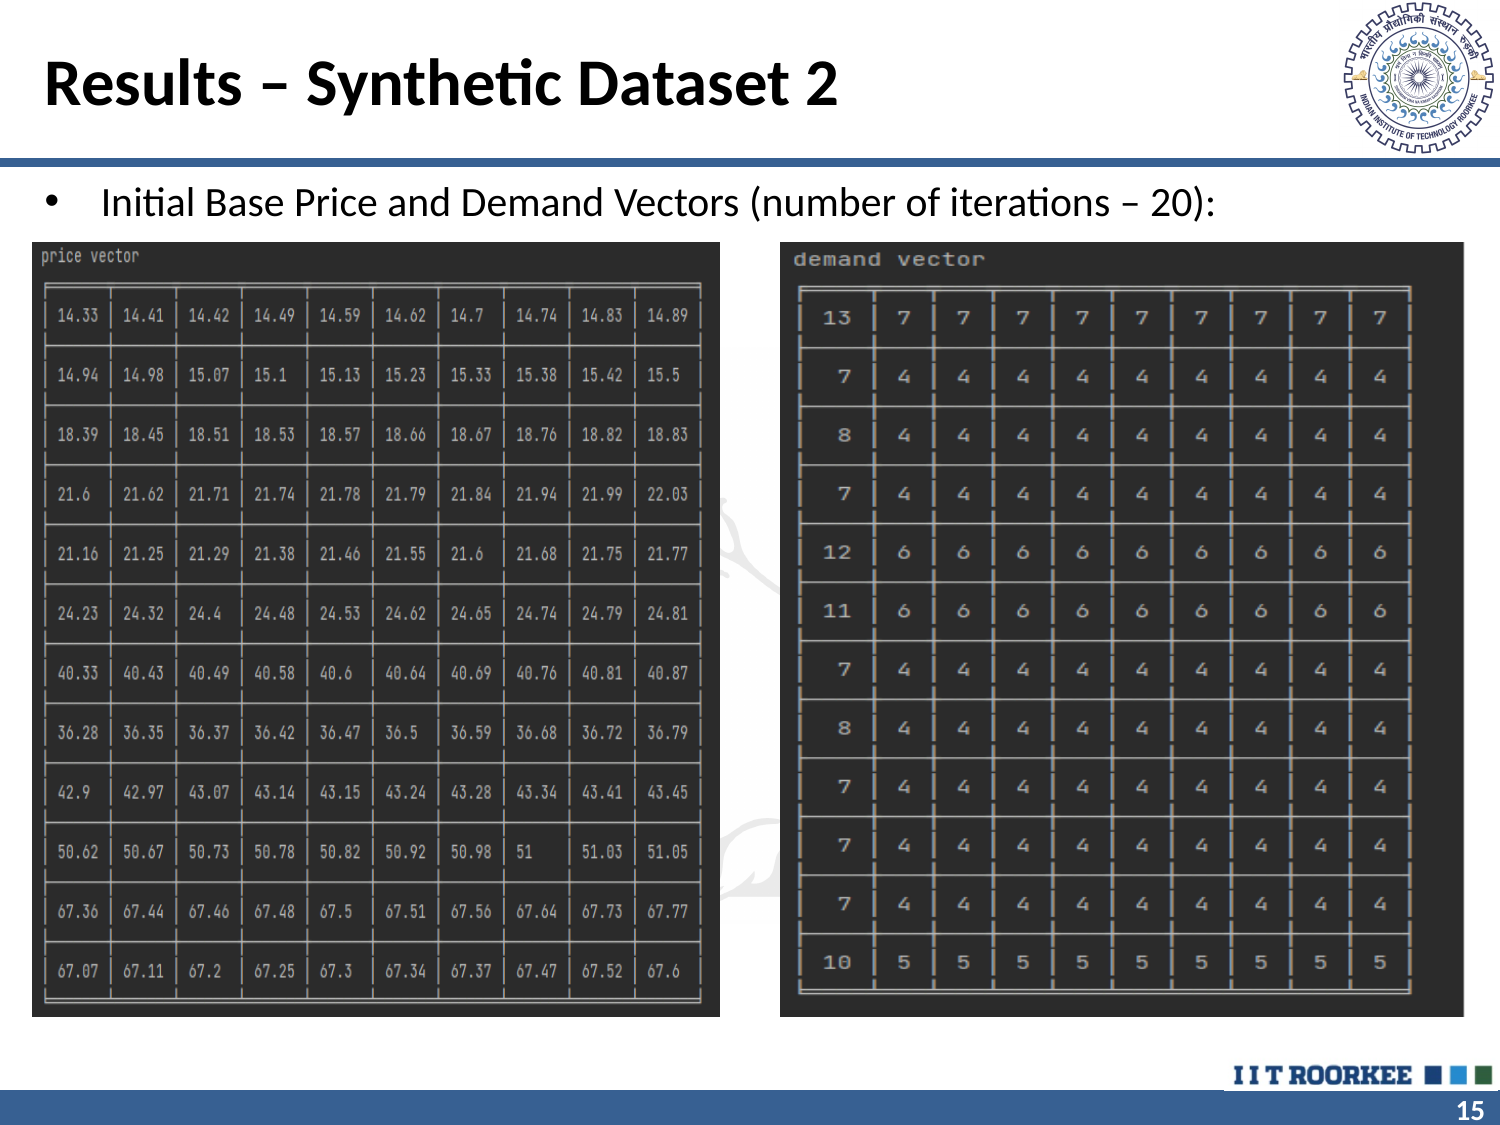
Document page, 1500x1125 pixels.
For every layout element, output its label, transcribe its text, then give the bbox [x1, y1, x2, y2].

picture [779, 242, 1468, 1017]
picture [31, 242, 720, 1017]
list Initial Base Price and Demand Vectors (number of iterations – 20): [29, 167, 1468, 1092]
picture [1468, 1057, 1498, 1091]
title Results – Synthetic Dataset 2 [29, 33, 1185, 125]
picture [1339, 0, 1500, 158]
